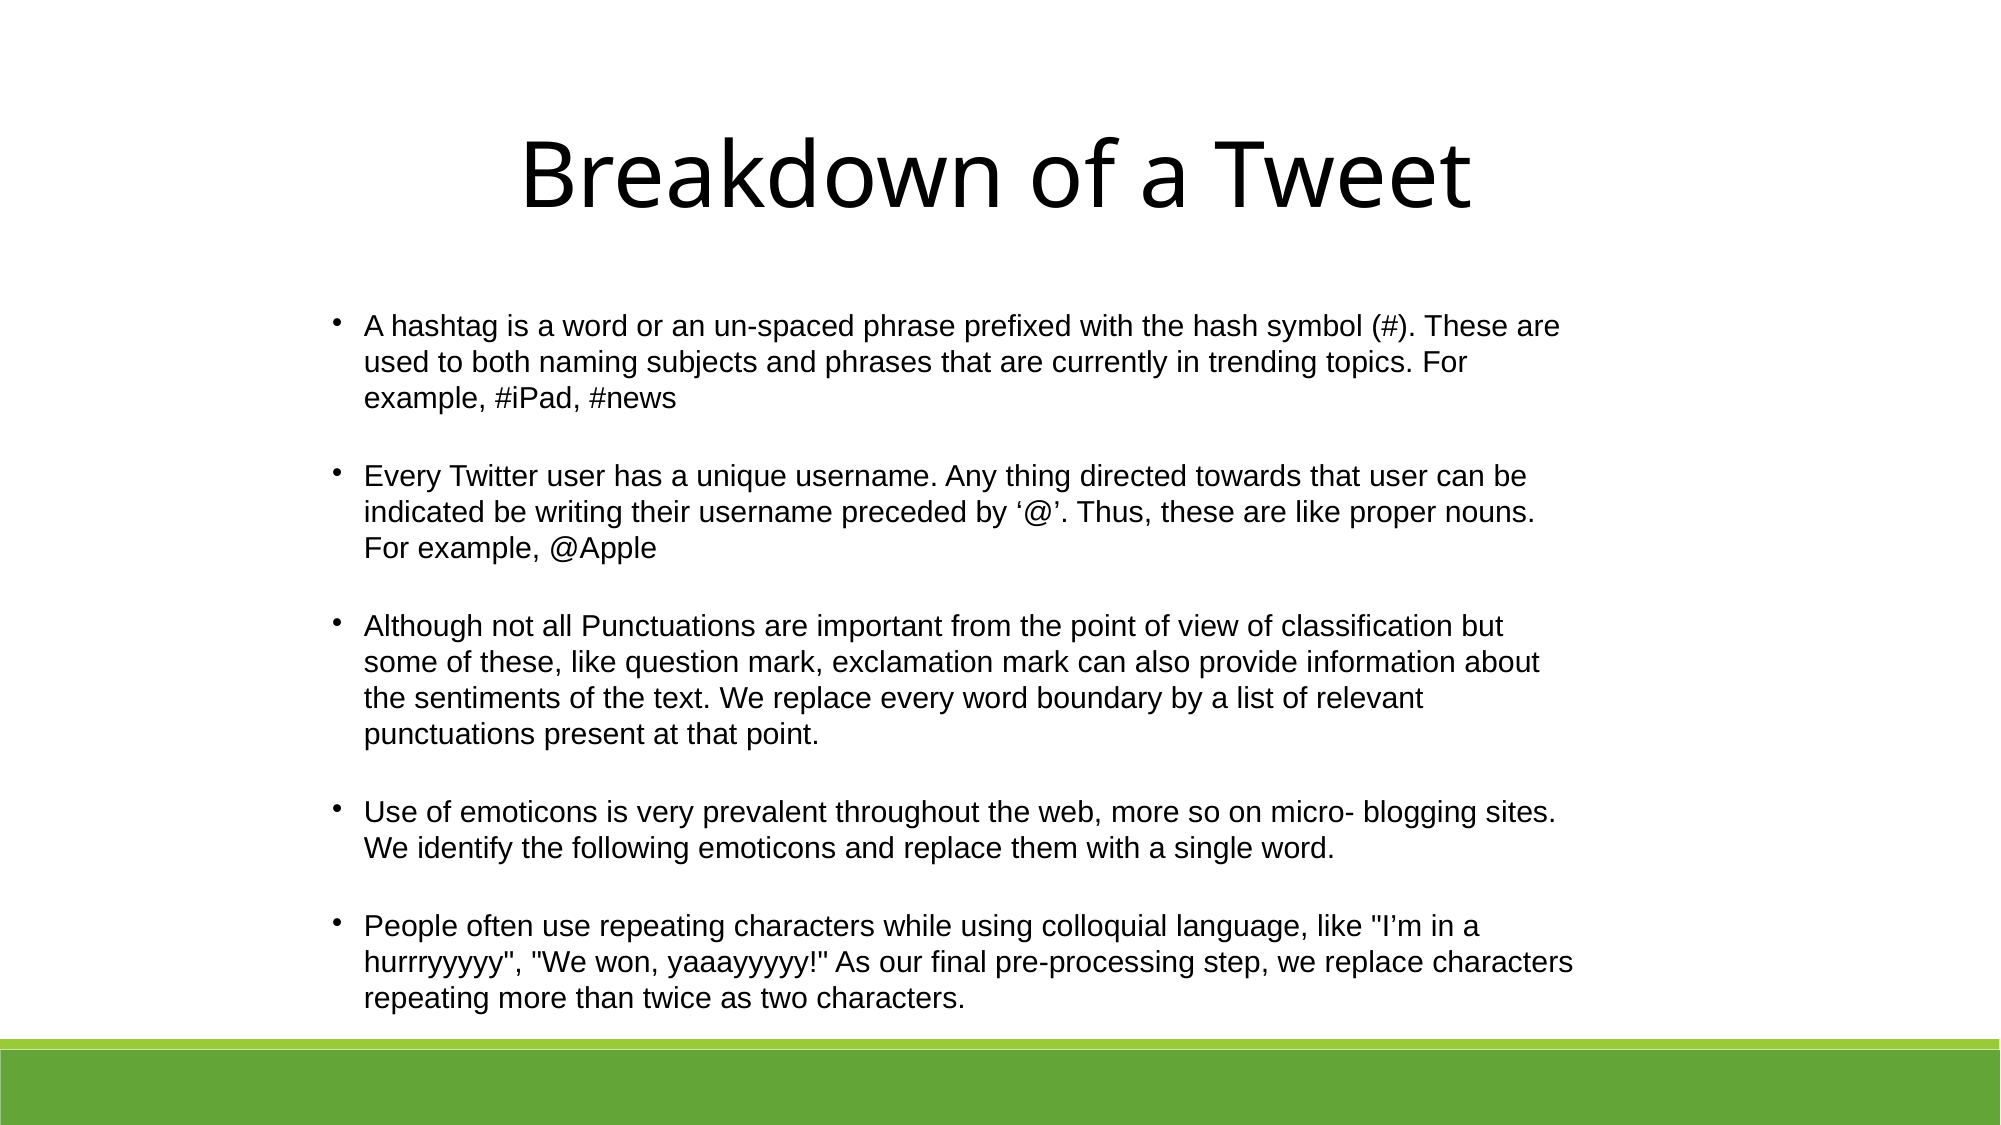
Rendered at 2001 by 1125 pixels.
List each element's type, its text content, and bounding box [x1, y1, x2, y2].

text_box A hashtag is a word or an un-spaced phrase prefixed with the hash symbol (#). These are used to both naming subjects and phrases that are currently in trending topics. For example, #iPad, #news Every Twitter user has a unique username. Any thing directed towards that user can be indicated be writing their username preceded by ‘@’. Thus, these are like proper nouns. For example, @Apple Although not all Punctuations are important from the point of view of classification but some of these, like question mark, exclamation mark can also provide information about the sentiments of the text. We replace every word boundary by a list of relevant punctuations present at that point. Use of emoticons is very prevalent throughout the web, more so on micro- blogging sites. We identify the following emoticons and replace them with a single word. People often use repeating characters while using colloquial language, like "I’m in a hurrryyyyy", "We won, yaaayyyyy!" As our final pre-processing step, we replace characters repeating more than twice as two characters. [318, 299, 1589, 1034]
text_box Breakdown of a Tweet [285, 108, 1706, 207]
